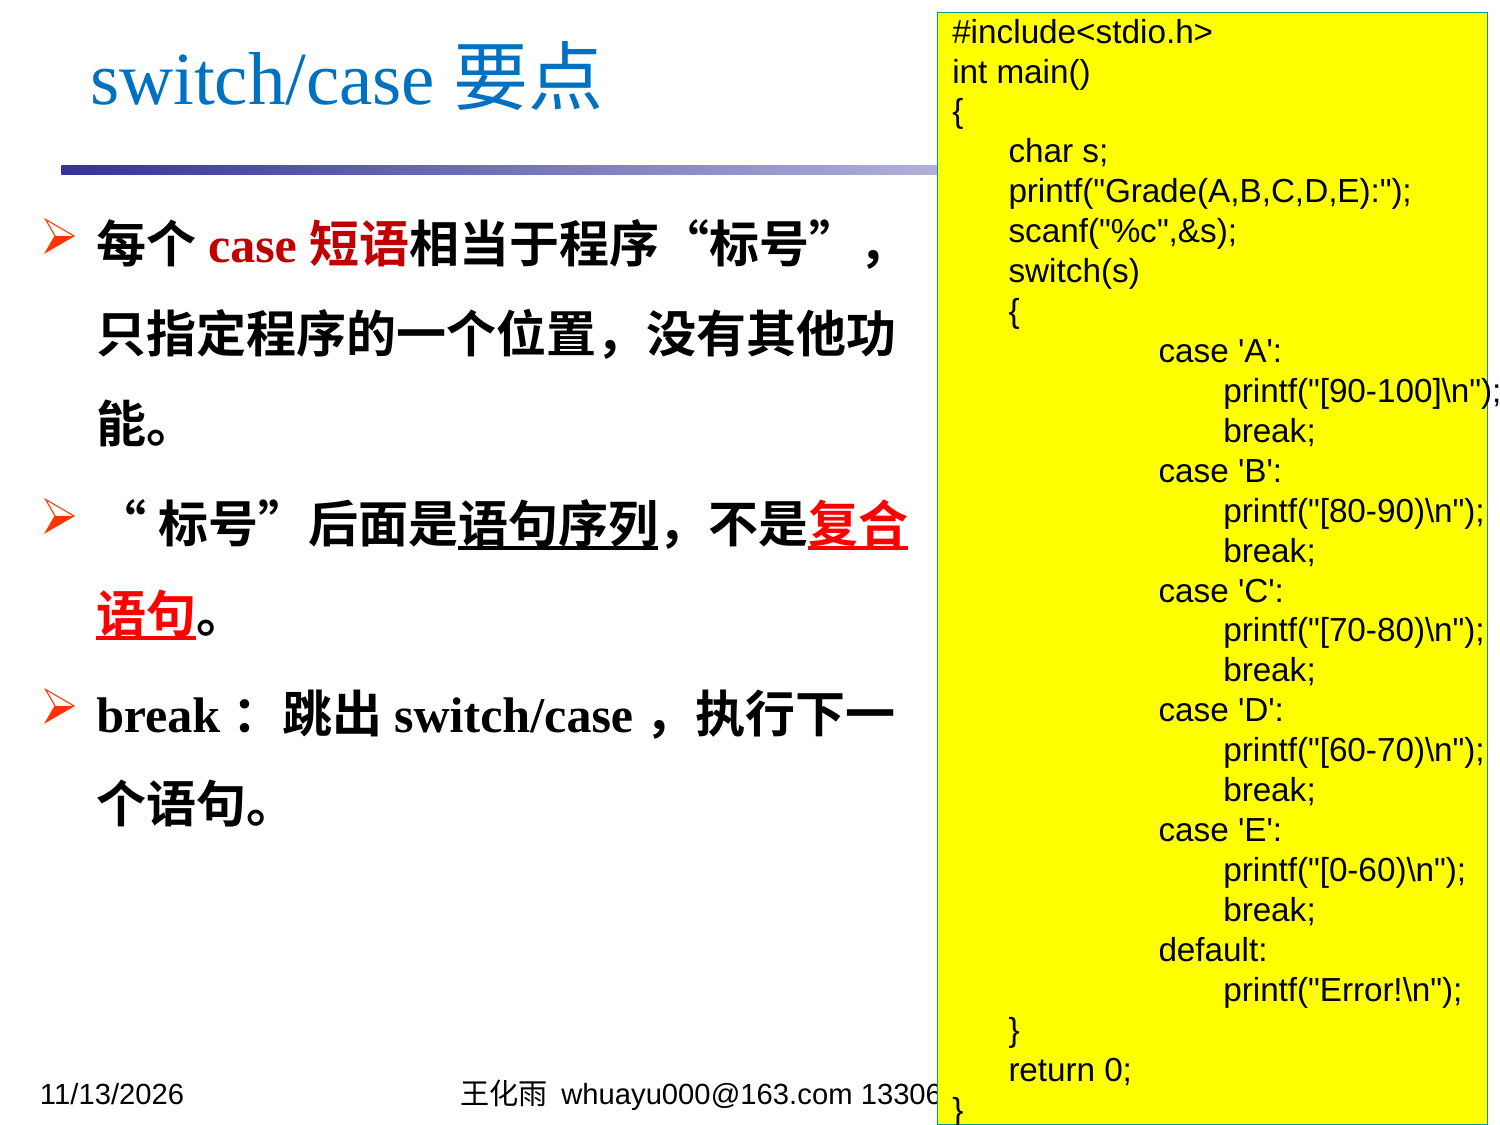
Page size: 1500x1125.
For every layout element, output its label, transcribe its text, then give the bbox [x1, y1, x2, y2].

text_box #include<stdio.h> int main() { char s; printf("Grade(A,B,C,D,E):"); scanf("%c",&s); switch(s) { case 'A': printf("[90-100]\n"); break; case 'B': printf("[80-90)\n"); break; case 'C': printf("[70-80)\n"); break; case 'D': printf("[60-70)\n"); break; case 'E': printf("[0-60)\n"); break; default: printf("Error!\n"); } return 0; } [937, 12, 1488, 1125]
list 每个case短语相当于程序“标号”，只指定程序的一个位置，没有其他功能。 “标号”后面是语句序列，不是复合语句。 break：跳出switch/case，执行下一个语句。 [24, 174, 938, 1000]
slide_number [24, 1074, 376, 1103]
footer 王化雨 whuayu000@163.com 13306442222 [387, 1074, 937, 1103]
title switch/case要点 [75, 24, 937, 125]
